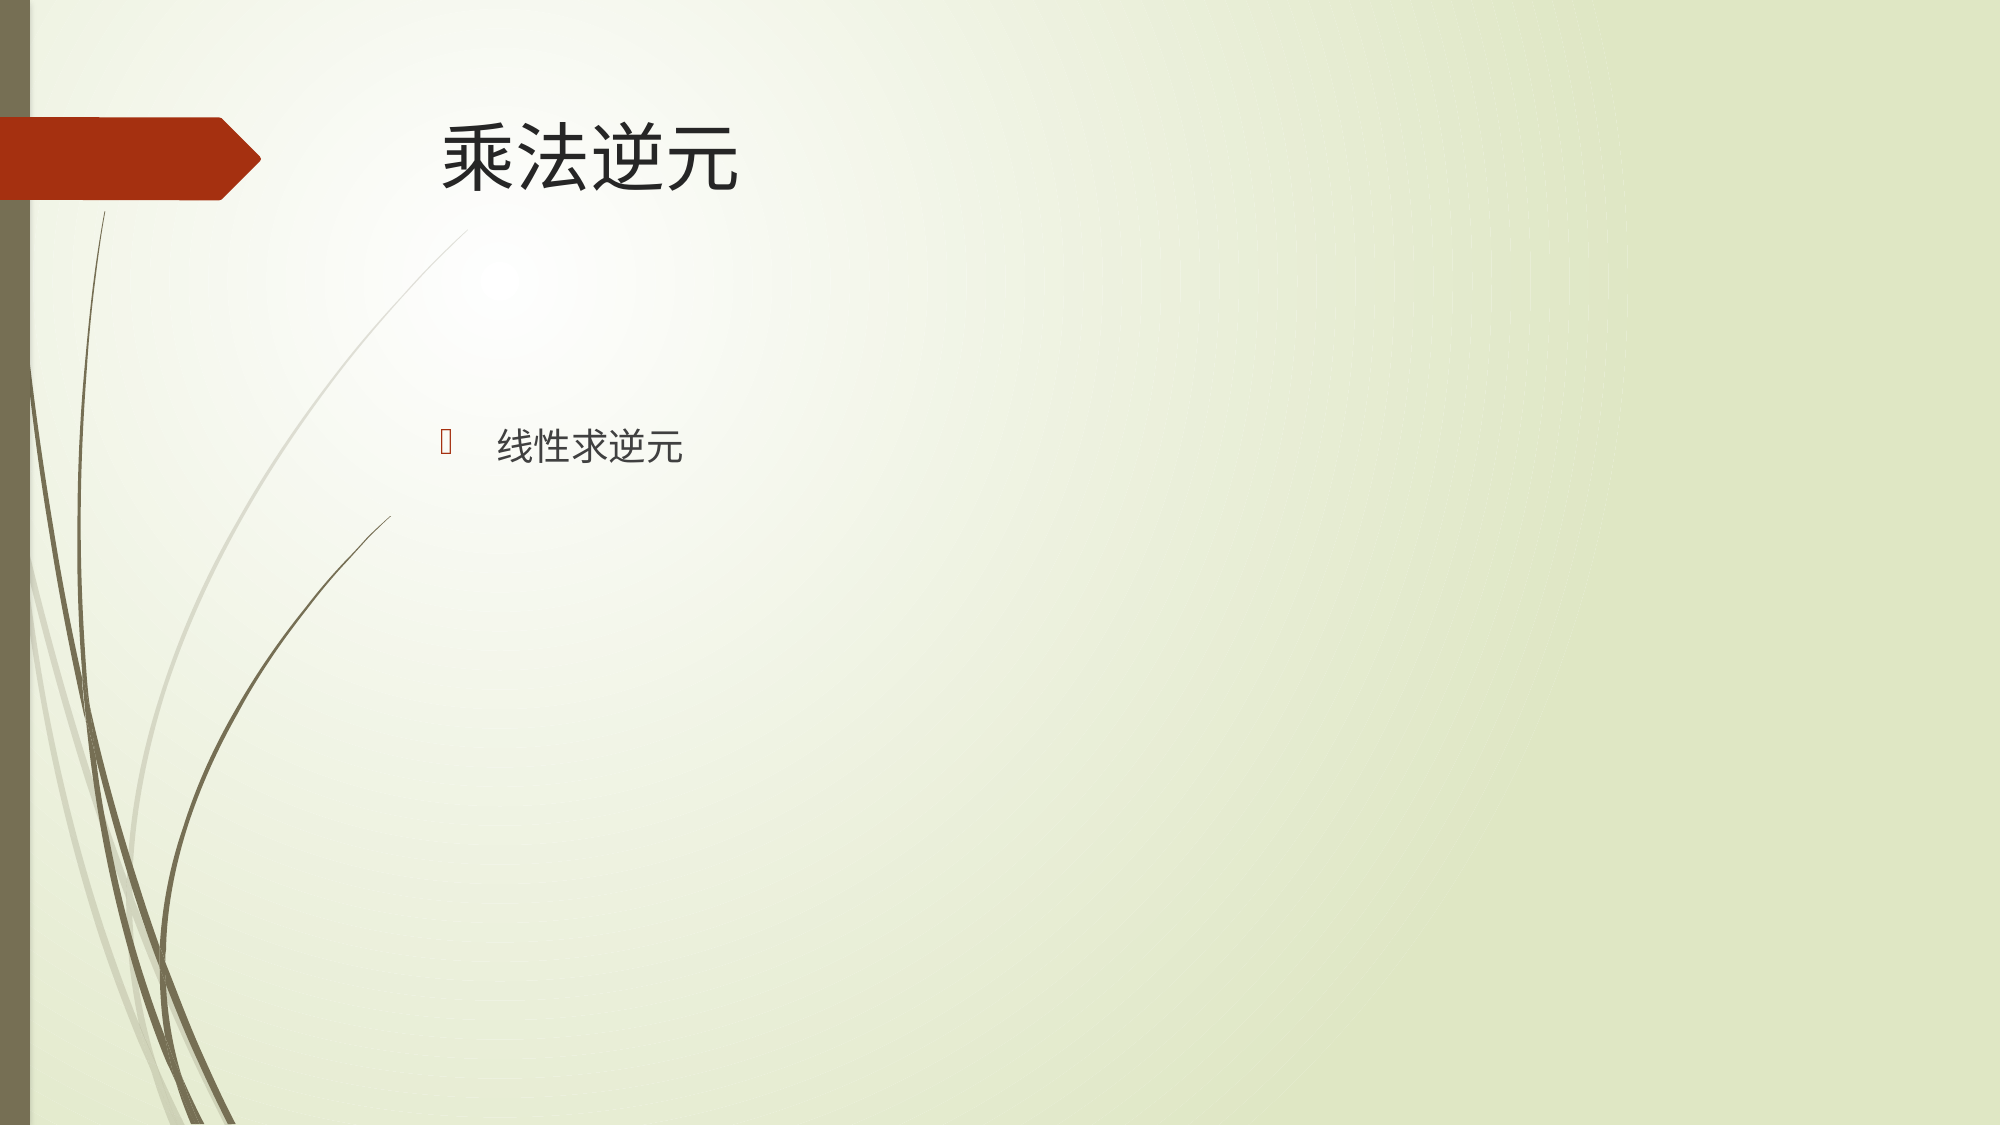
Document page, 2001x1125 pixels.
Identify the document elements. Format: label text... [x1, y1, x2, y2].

title 乘法逆元 [425, 102, 1888, 313]
